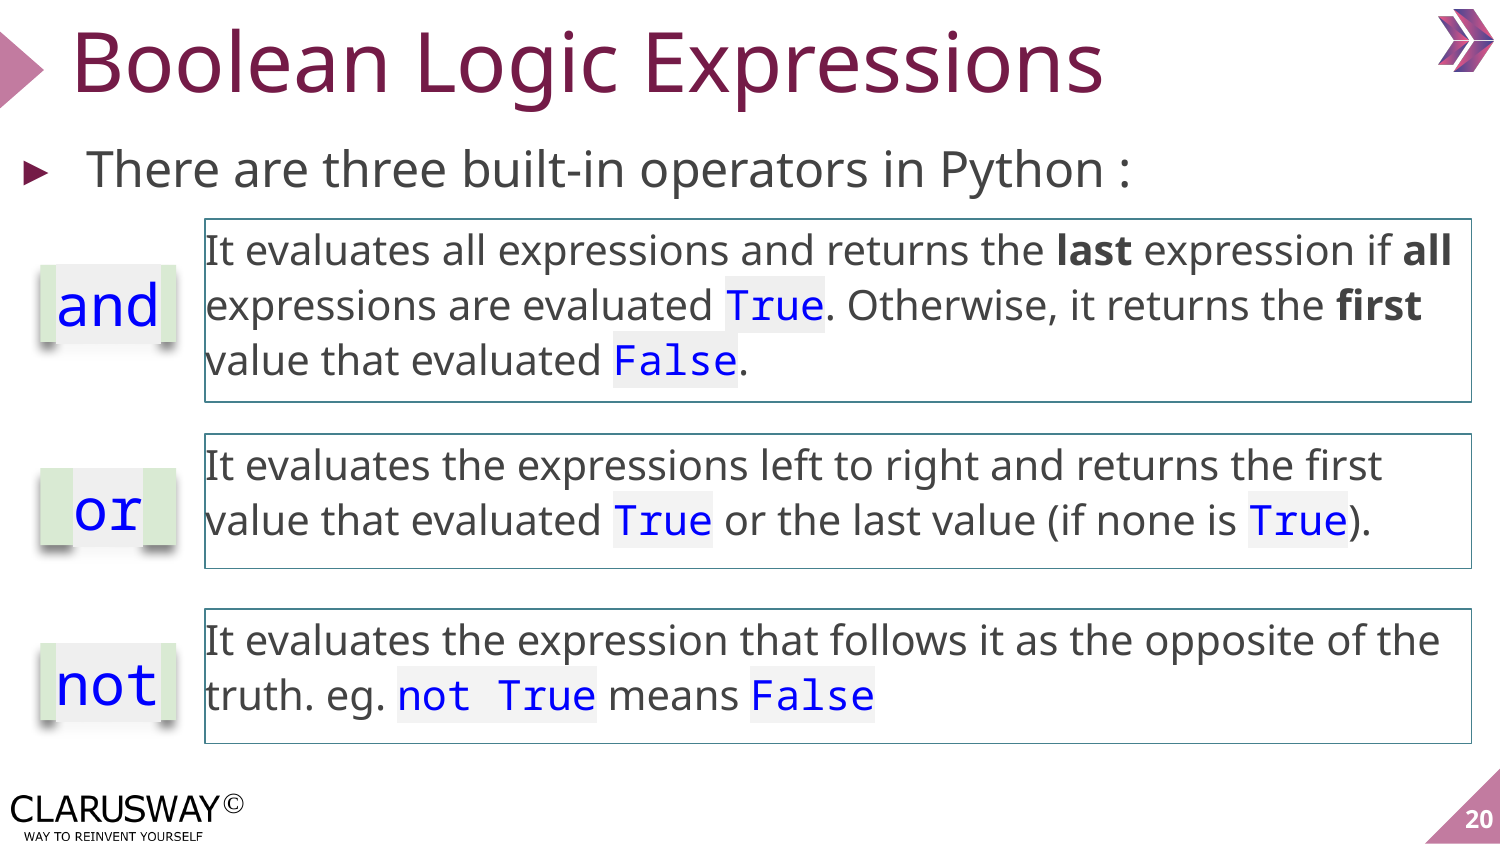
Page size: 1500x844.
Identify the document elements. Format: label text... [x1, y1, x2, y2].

subtitle It evaluates the expression that follows it as the opposite of the truth. eg. not True means False [205, 609, 1472, 744]
text_box not [40, 643, 177, 721]
title Boolean Logic Expressions [70, 28, 1376, 131]
slide_number ‹#› [1418, 760, 1494, 838]
subtitle It evaluates all expressions and returns the last expression if all expressions are evaluated True. Otherwise, it returns the first value that evaluated False. [205, 218, 1472, 402]
picture [11, 795, 220, 841]
subtitle There are three built-in operators in Python : [11, 131, 1452, 224]
picture [1438, 9, 1494, 72]
text_box and [40, 264, 177, 342]
text_box or [40, 468, 177, 546]
subtitle It evaluates the expressions left to right and returns the ﬁrst value that evaluated True or the last value (if none is True). [205, 434, 1472, 569]
